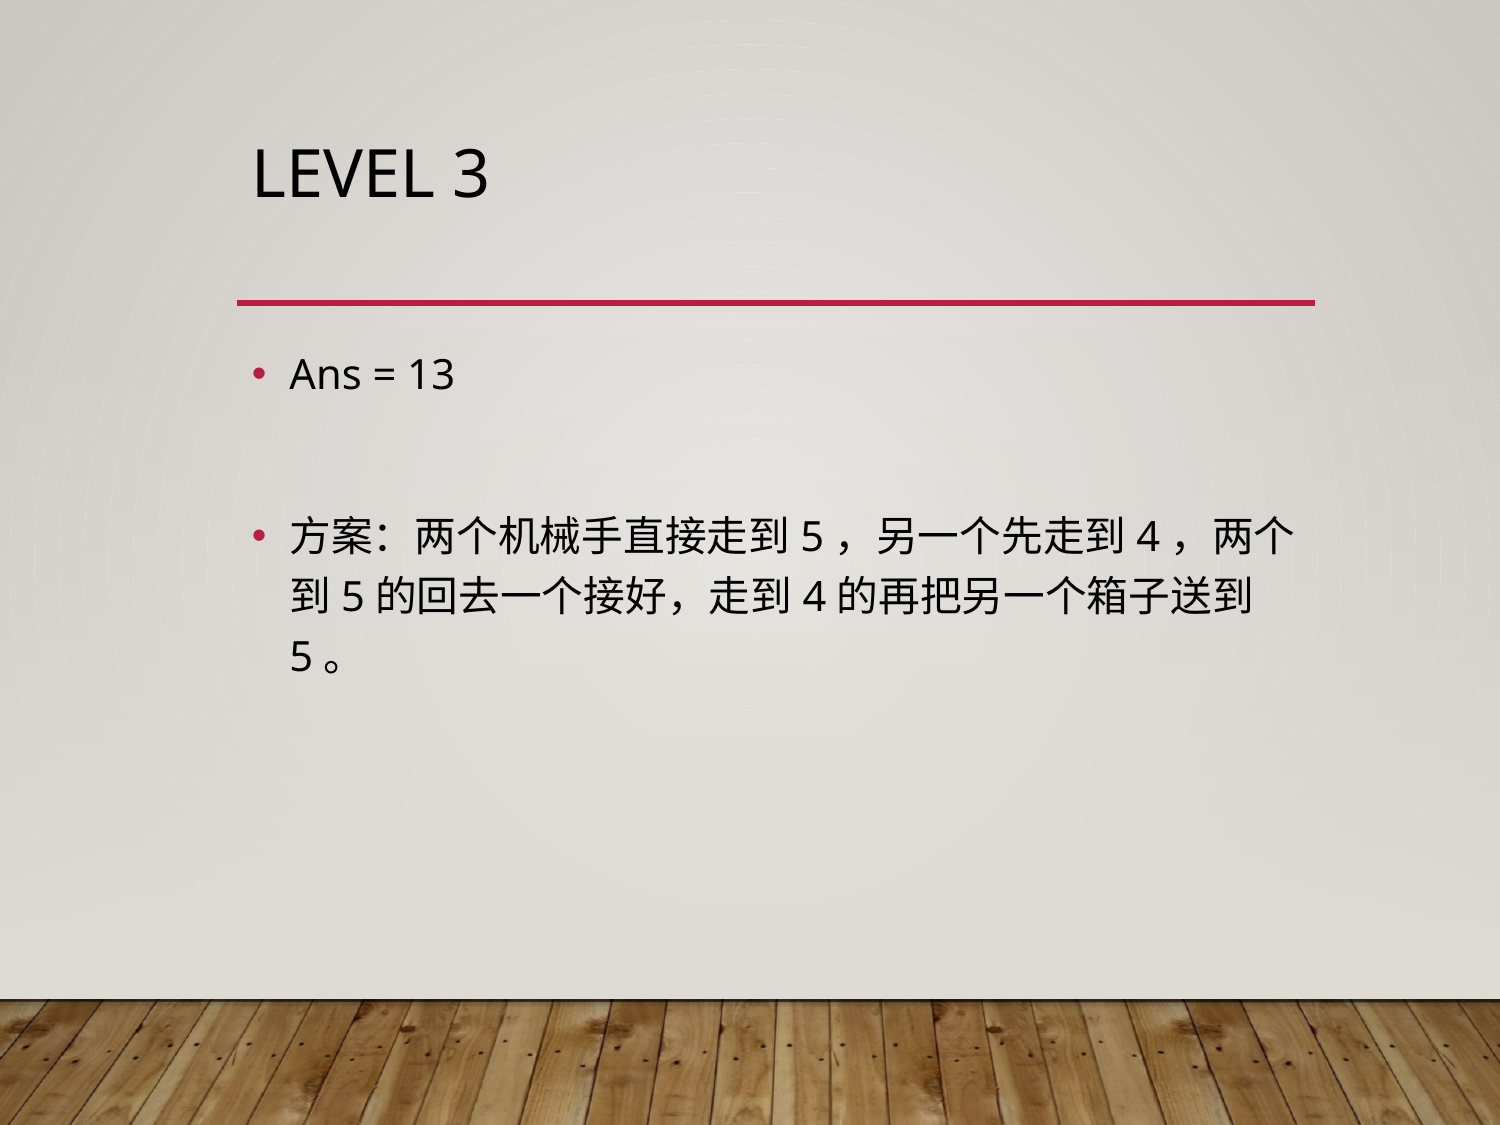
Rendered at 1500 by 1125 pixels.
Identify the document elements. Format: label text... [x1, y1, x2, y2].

title Level 3 [236, 131, 1315, 305]
list Ans = 13 方案：两个机械手直接走到5，另一个先走到4，两个到5的回去一个接好，走到4的再把另一个箱子送到5。 [236, 330, 1315, 897]
picture [0, 999, 1500, 1125]
